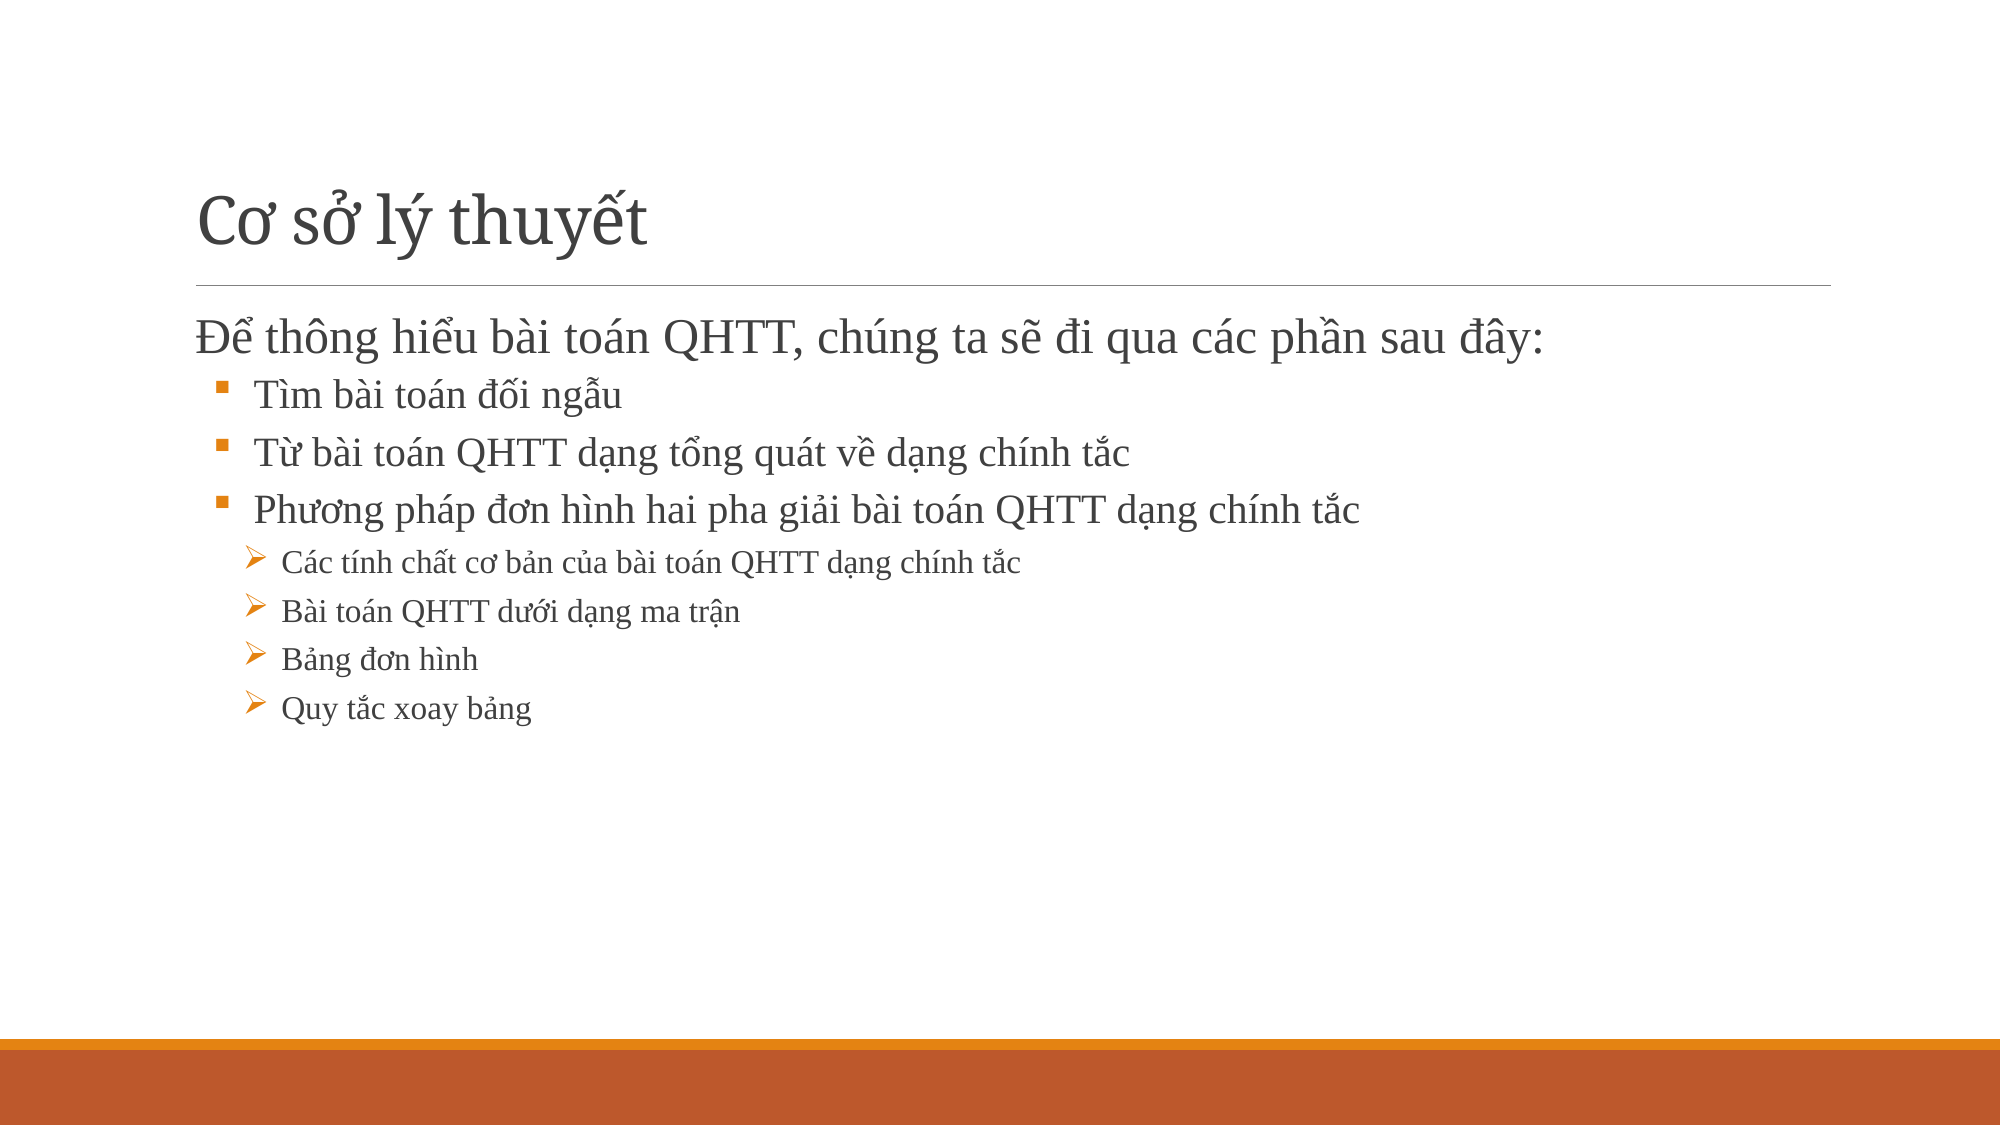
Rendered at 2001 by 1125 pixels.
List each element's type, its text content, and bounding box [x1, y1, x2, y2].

list Để thông hiểu bài toán QHTT, chúng ta sẽ đi qua các phần sau đây: Tìm bài toán đối ngẫu Từ bài toán QHTT dạng tổng quát về dạng chính tắc Phương pháp đơn hình hai pha giải bài toán QHTT dạng chính tắc Các tính chất cơ bản của bài toán QHTT dạng chính tắc Bài toán QHTT dưới dạng ma trận Bảng đơn hình Quy tắc xoay bảng [180, 302, 1830, 963]
text_box Cơ sở lý thuyết [181, 162, 1674, 266]
